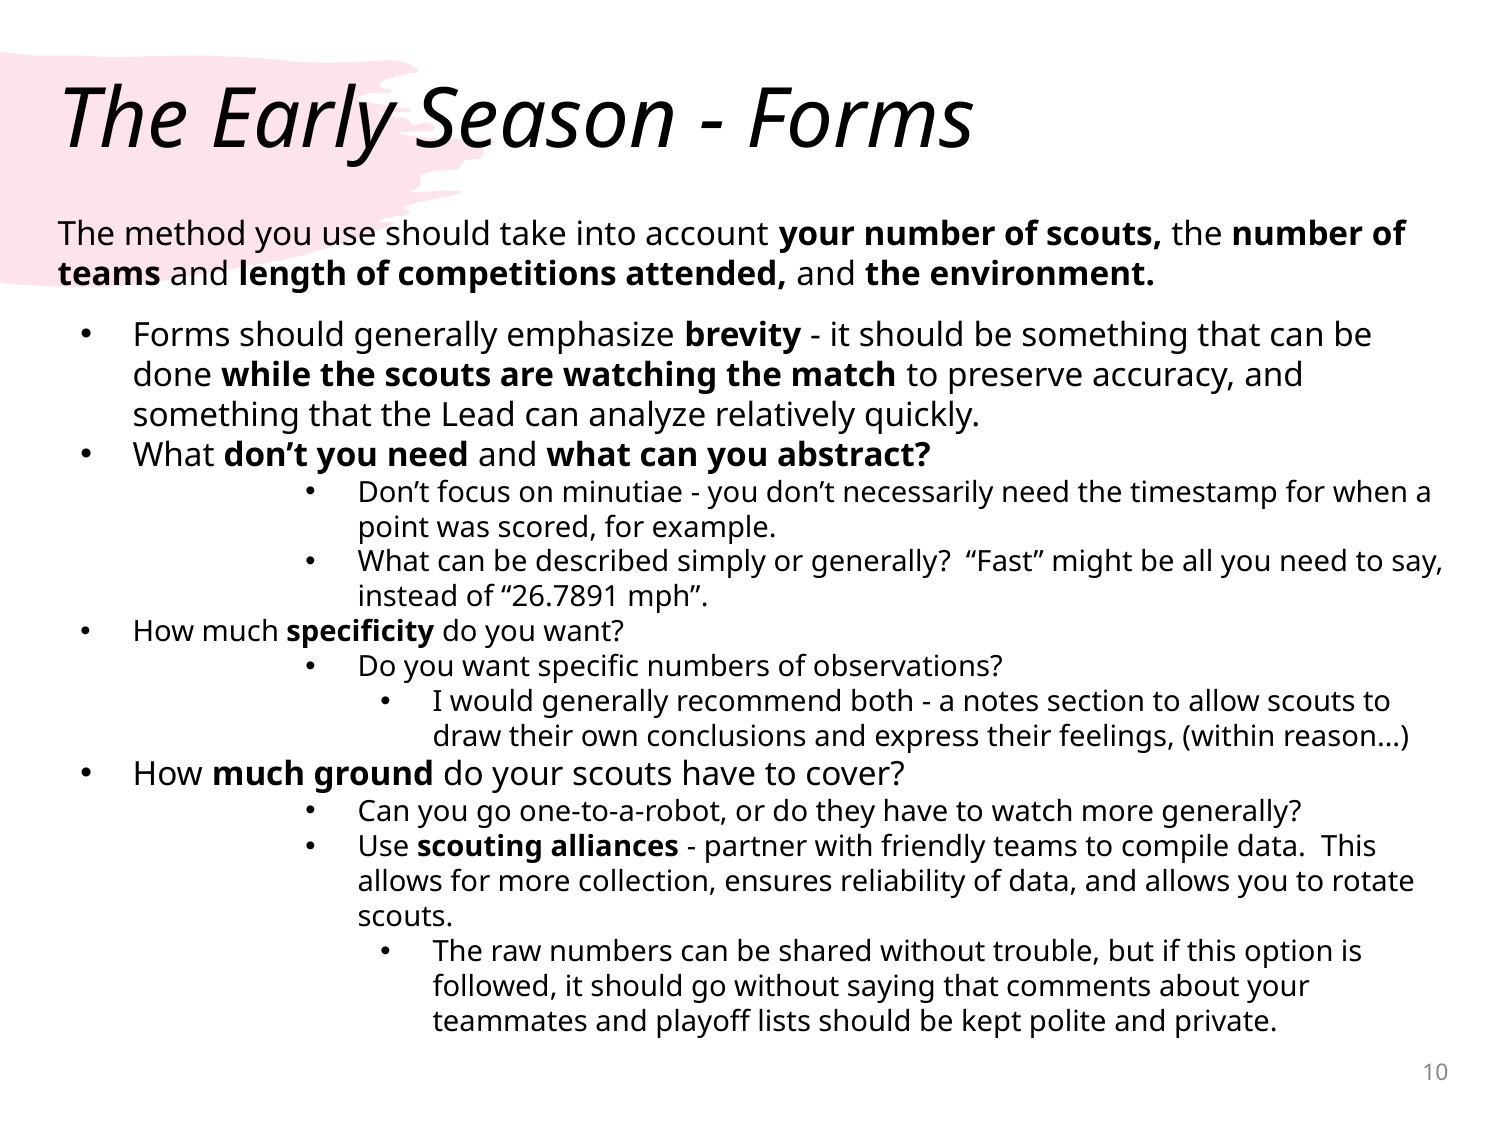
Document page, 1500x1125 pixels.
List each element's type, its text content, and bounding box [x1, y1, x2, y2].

title The Early Season - Forms [42, 59, 1464, 182]
slide_number ‹#› [1378, 1042, 1464, 1103]
list The method you use should take into account your number of scouts, the number of teams and length of competitions attended, and the environment. Forms should generally emphasize brevity - it should be something that can be done while the scouts are watching the match to preserve accuracy, and something that the Lead can analyze relatively quickly. What don’t you need and what can you abstract? Don’t focus on minutiae - you don’t necessarily need the timestamp for when a point was scored, for example. What can be described simply or generally? “Fast” might be all you need to say, instead of “26.7891 mph”. How much specificity do you want? Do you want specific numbers of observations? I would generally recommend both - a notes section to allow scouts to draw their own conclusions and express their feelings, (within reason…) How much ground do your scouts have to cover? Can you go one-to-a-robot, or do they have to watch more generally? Use scouting alliances - partner with friendly teams to compile data. This allows for more collection, ensures reliability of data, and allows you to rotate scouts. The raw numbers can be shared without trouble, but if this option is followed, it should go without saying that comments about your teammates and playoff lists should be kept polite and private. [42, 204, 1464, 1093]
